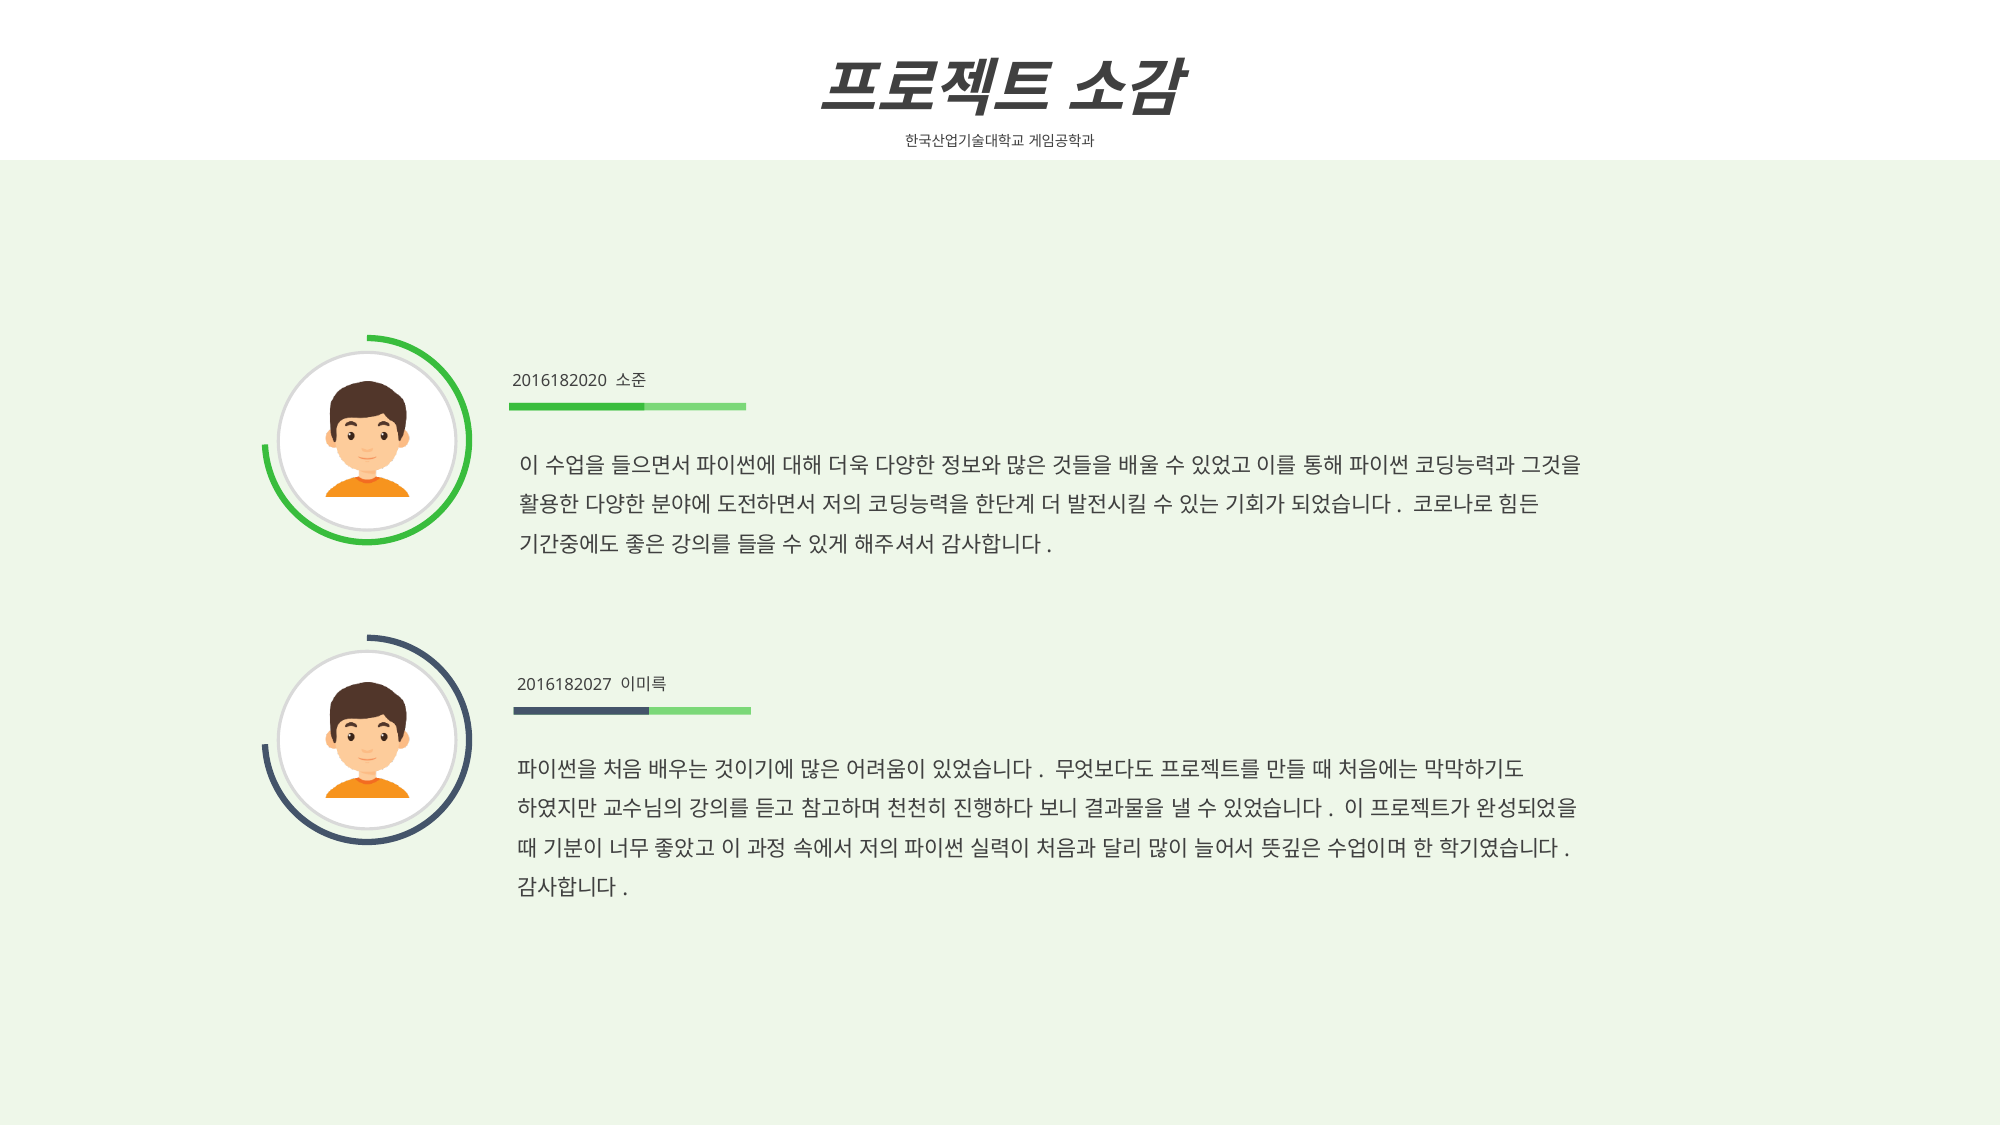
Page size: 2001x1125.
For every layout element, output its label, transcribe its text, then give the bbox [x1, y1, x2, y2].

text_box [263, 336, 471, 544]
text_box [513, 706, 650, 716]
text_box 프로젝트 소감 한국산업기술대학교 게임공학과 [0, 0, 2000, 160]
text_box [277, 351, 366, 443]
text_box [263, 636, 471, 844]
text_box [650, 706, 752, 716]
text_box 2016182020 소준 [497, 352, 747, 397]
text_box [508, 402, 645, 411]
text_box 2016182027 이미륵 [502, 656, 747, 701]
picture [309, 682, 425, 798]
text_box [277, 650, 366, 743]
text_box 파이썬을 처음 배우는 것이기에 많은 어려움이 있었습니다. 무엇보다도 프로젝트를 만들 때 처음에는 막막하기도 하였지만 교수님의 강의를 듣고 참고하며 천천히 진행하다 보니 결과물을 낼 수 있었습니다. 이 프로젝트가 완성되었을 때 기분이 너무 좋았고 이 과정 속에서 저의 파이썬 실력이 처음과 달리 많이 늘어서 뜻깊은 수업이며 한 학기였습니다. 감사합니다. [502, 735, 1604, 908]
picture [309, 381, 425, 497]
text_box 이 수업을 들으면서 파이썬에 대해 더욱 다양한 정보와 많은 것들을 배울 수 있었고 이를 통해 파이썬 코딩능력과 그것을 활용한 다양한 분야에 도전하면서 저의 코딩능력을 한단계 더 발전시킬 수 있는 기회가 되었습니다. 코로나로 힘든 기간중에도 좋은 강의를 들을 수 있게 해주셔서 감사합니다. [504, 431, 1606, 564]
text_box [645, 402, 747, 411]
text_box [0, 160, 2000, 1125]
